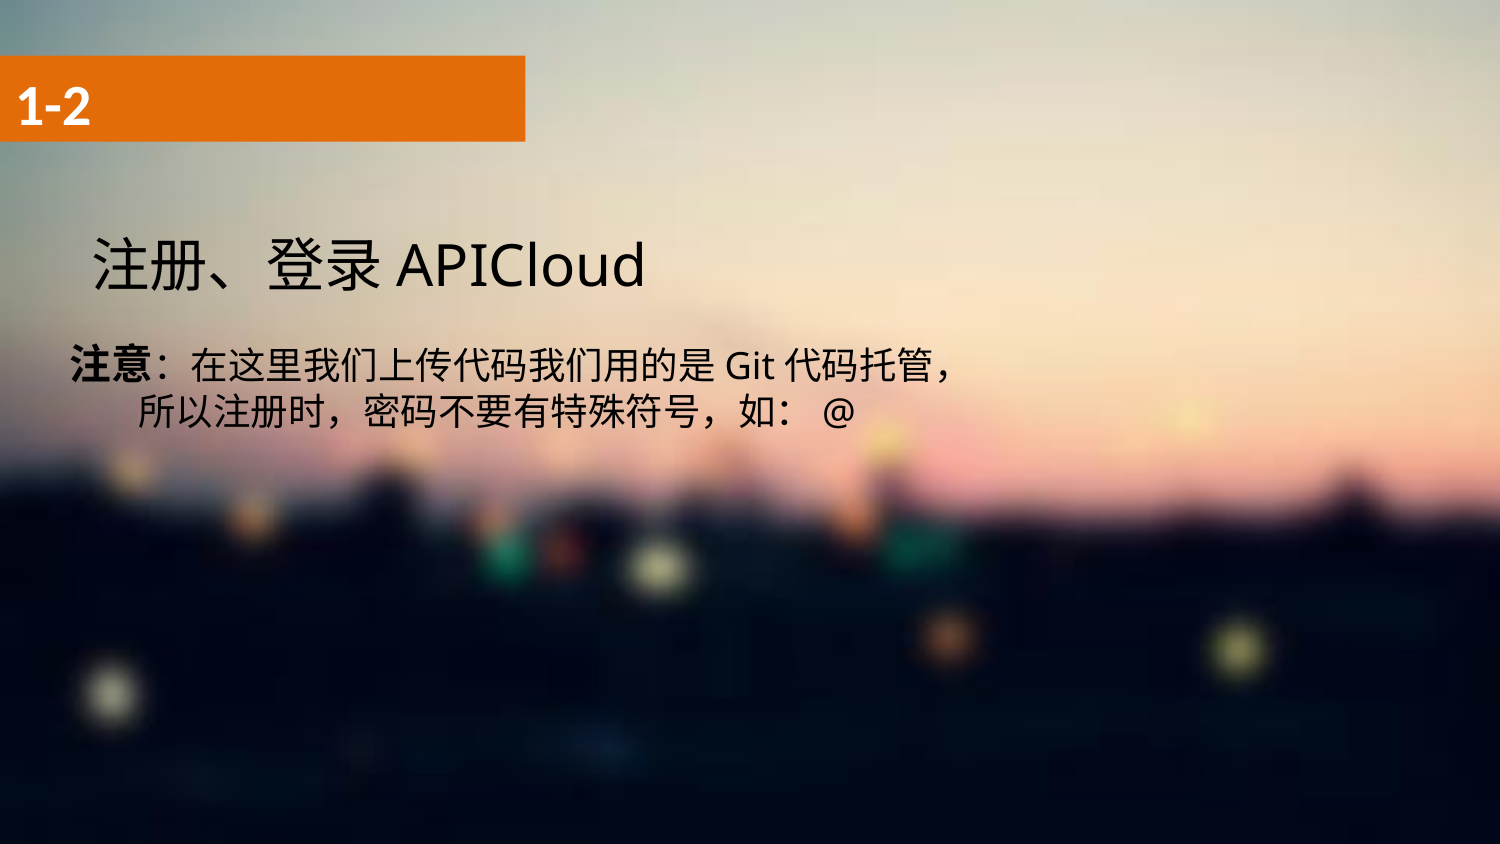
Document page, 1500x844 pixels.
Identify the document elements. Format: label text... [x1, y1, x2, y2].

text_box [0, 55, 526, 59]
text_box 注册、登录APICloud [76, 221, 786, 306]
picture [0, 0, 1500, 844]
text_box 注意：在这里我们上传代码我们用的是Git代码托管， 所以注册时，密码不要有特殊符号，如：@ [54, 330, 987, 441]
text_box 1-2 [0, 59, 526, 145]
